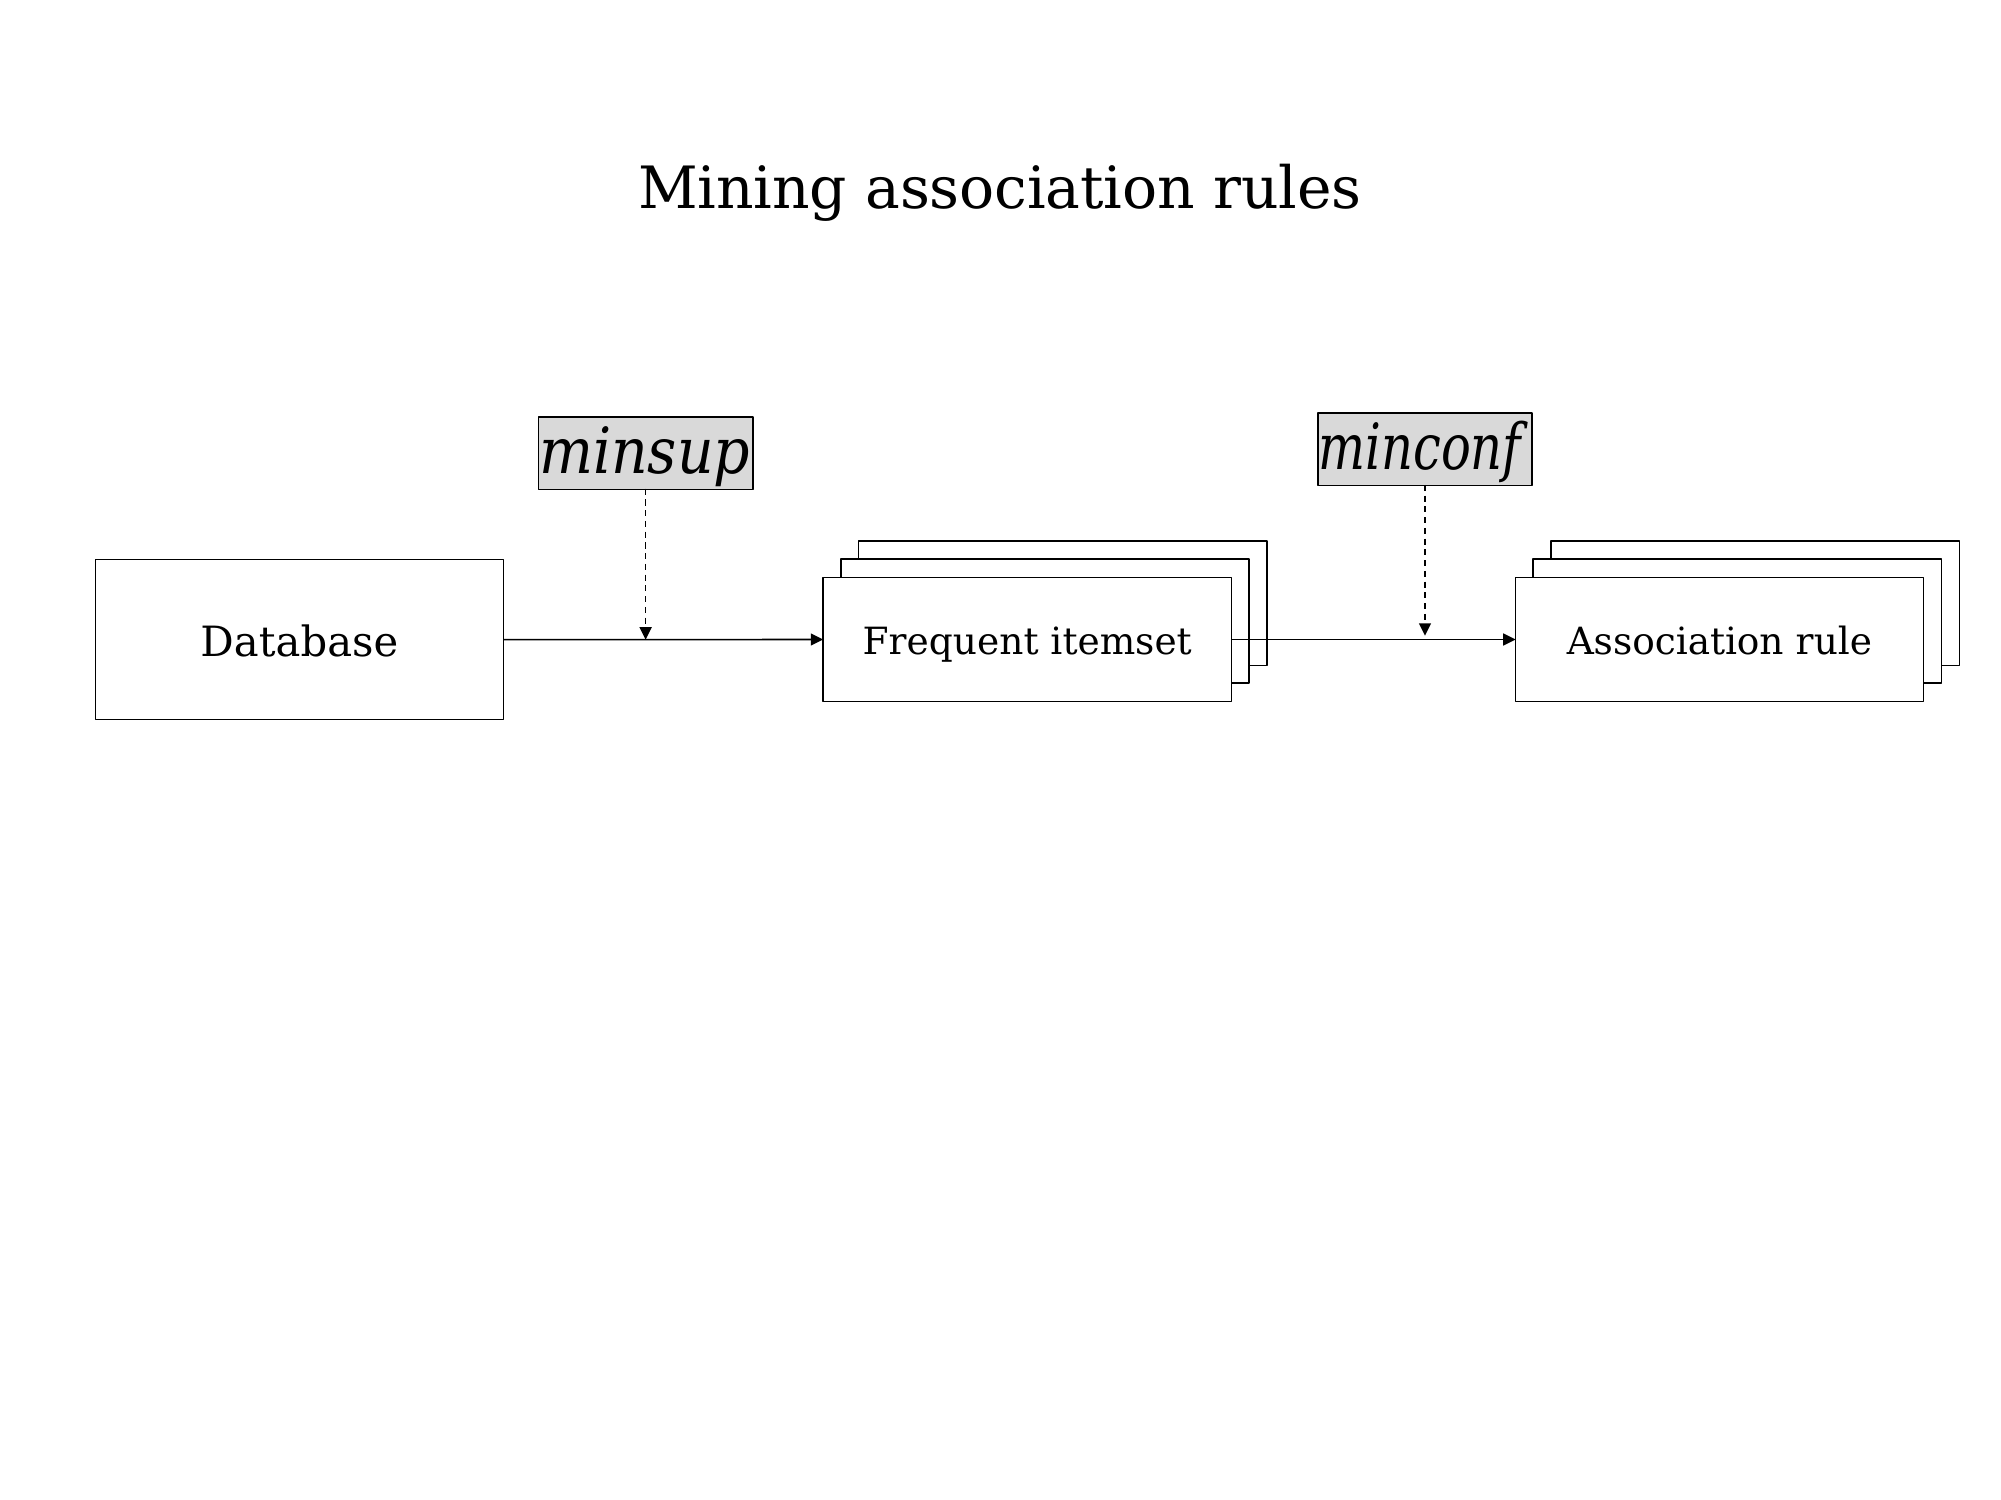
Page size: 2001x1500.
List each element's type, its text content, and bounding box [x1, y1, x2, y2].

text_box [95, 413, 1960, 720]
title Mining association rules [99, 60, 1900, 310]
